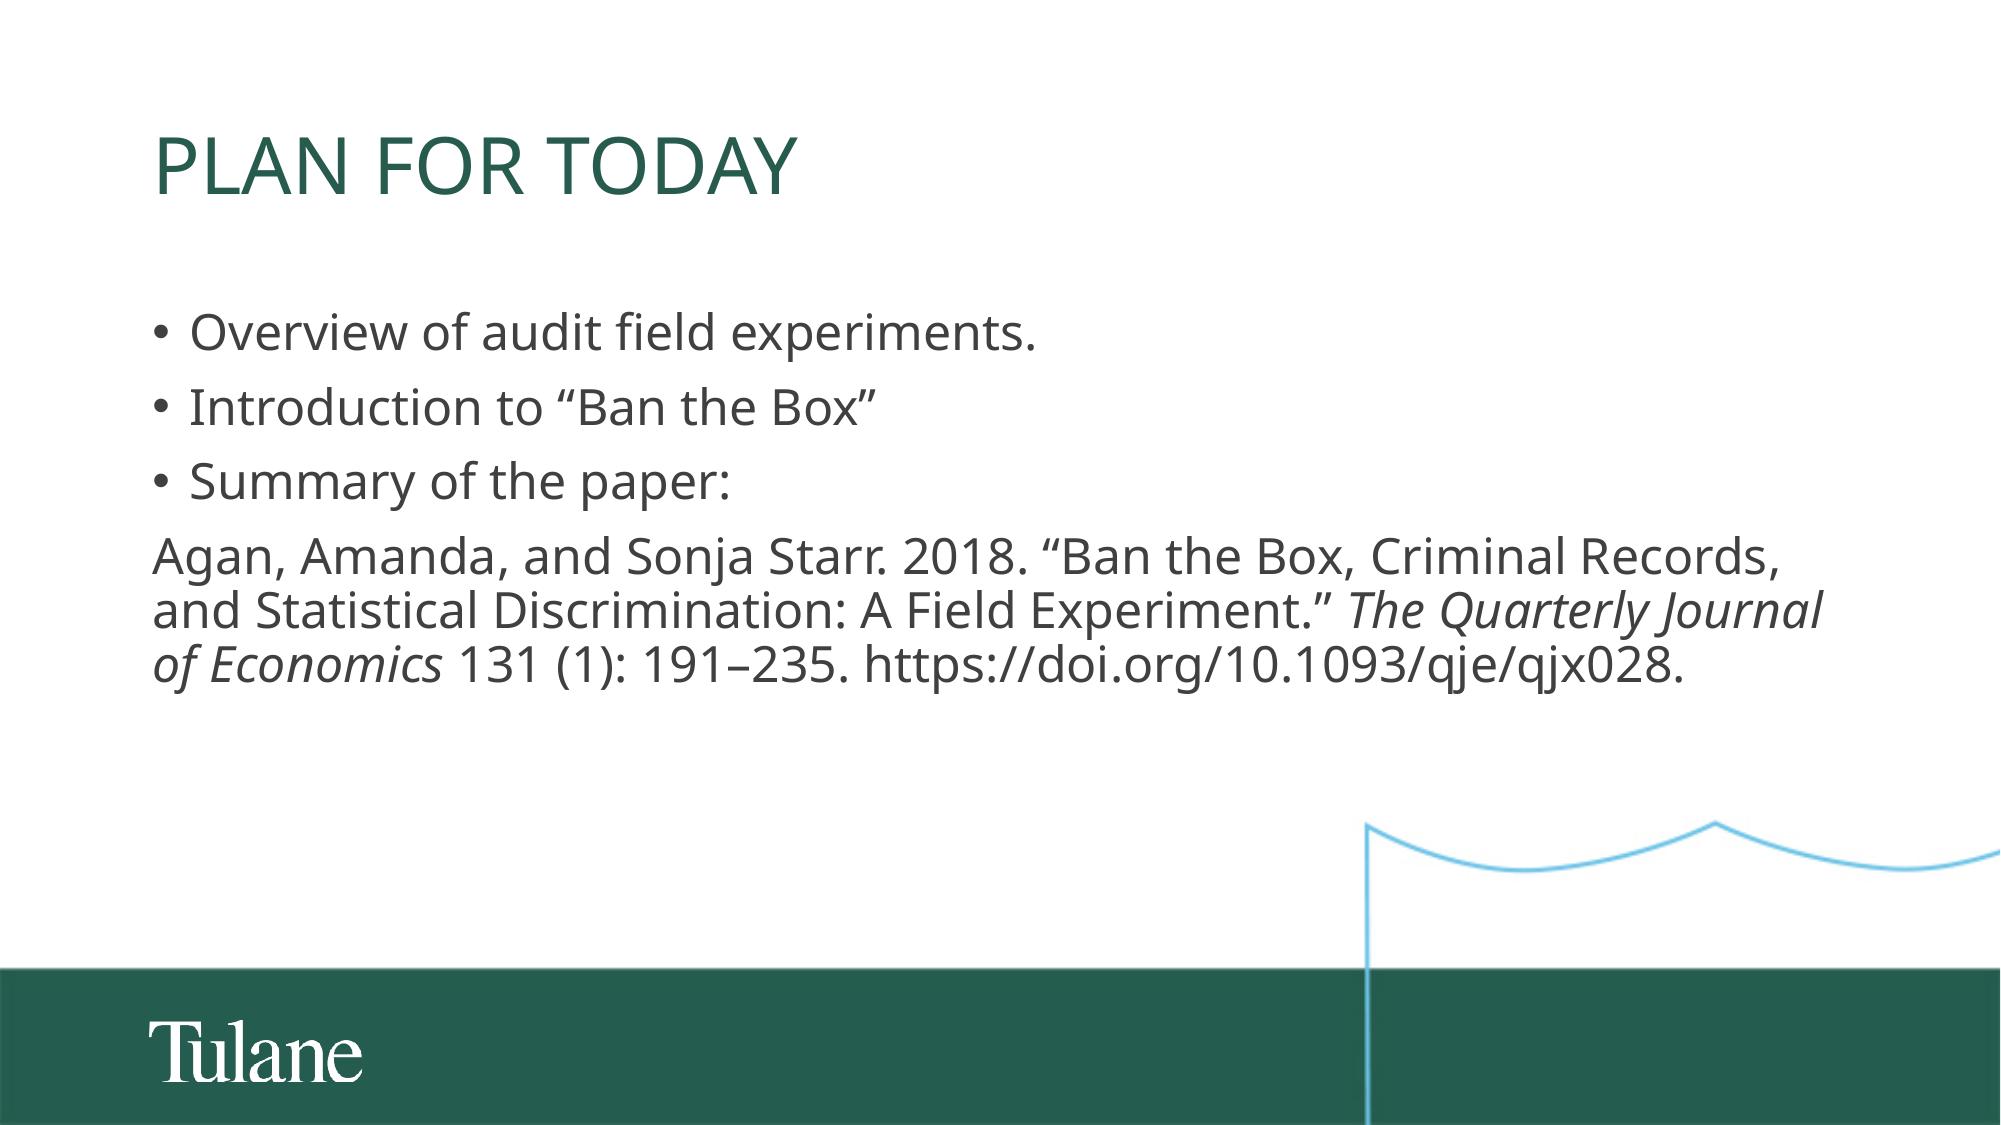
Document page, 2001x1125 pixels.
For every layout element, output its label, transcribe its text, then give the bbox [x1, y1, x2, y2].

title Plan for today [137, 59, 1863, 278]
picture [0, 0, 2001, 1125]
list Overview of audit field experiments. Introduction to “Ban the Box” Summary of the paper: Agan, Amanda, and Sonja Starr. 2018. “Ban the Box, Criminal Records, and Statistical Discrimination: A Field Experiment.” The Quarterly Journal of Economics 131 (1): 191–235. https://doi.org/10.1093/qje/qjx028. [137, 299, 1863, 1014]
